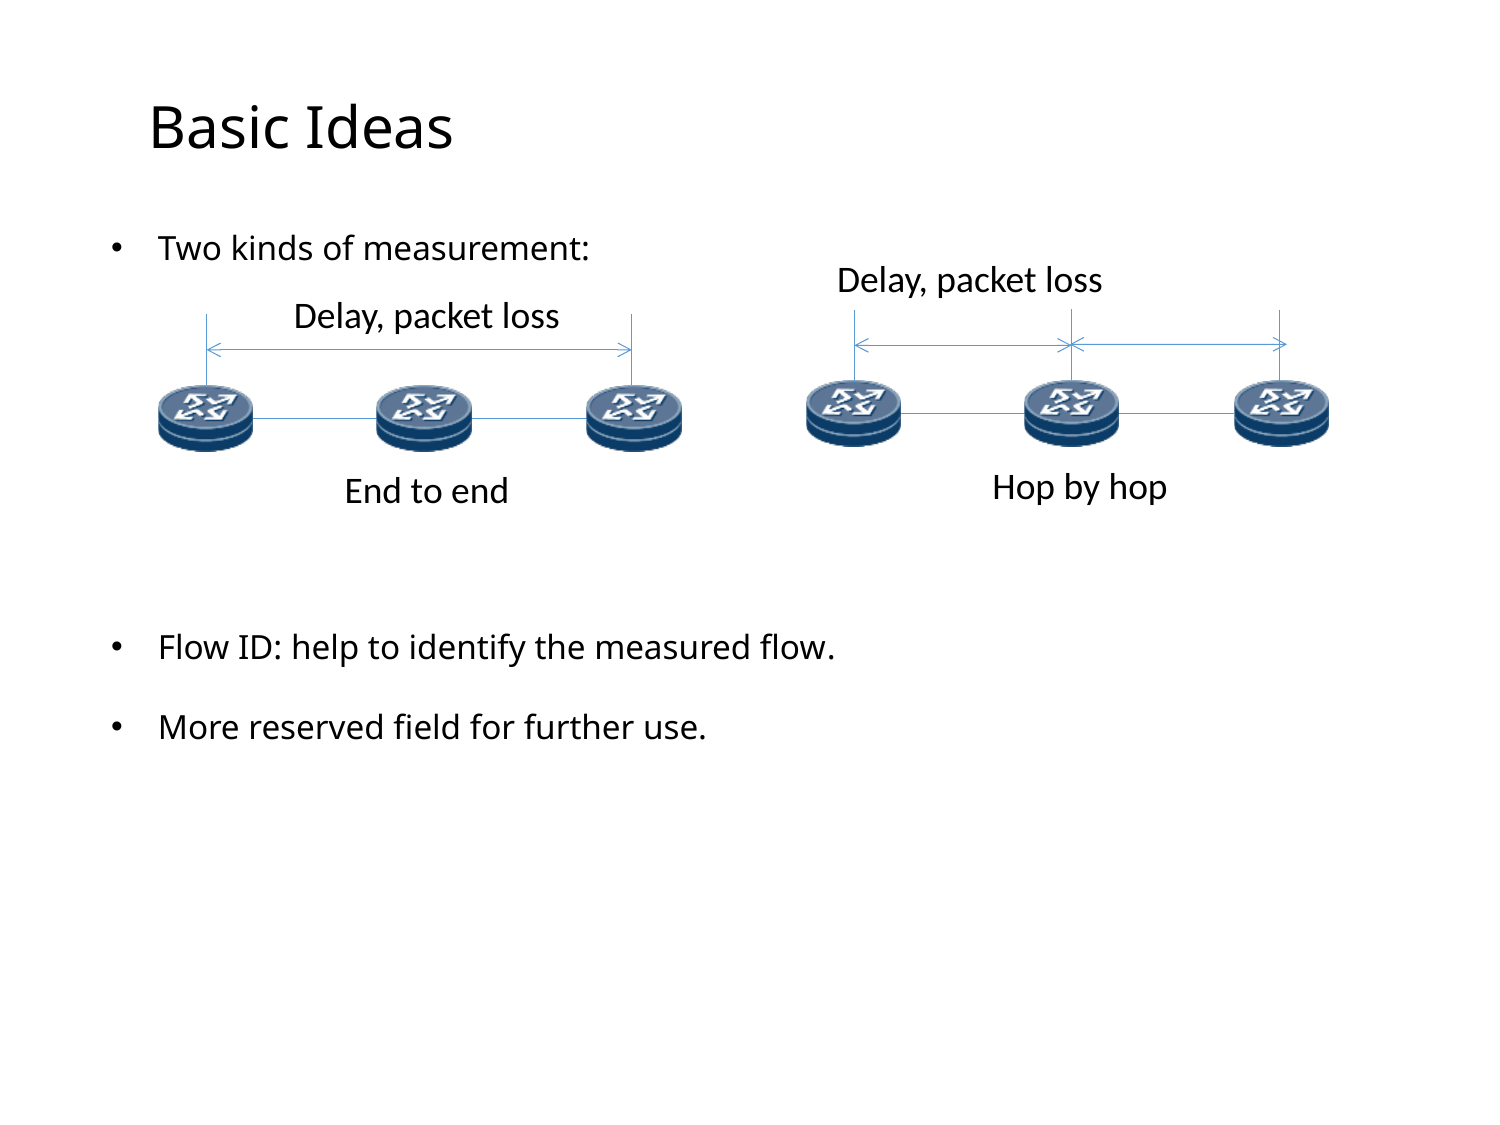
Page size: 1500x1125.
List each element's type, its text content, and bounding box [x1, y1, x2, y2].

text_box End to end [329, 459, 525, 519]
picture [1024, 380, 1119, 447]
text_box Delay, packet loss [279, 283, 575, 344]
picture [158, 385, 253, 452]
text_box Hop by hop [977, 454, 1183, 515]
picture [376, 385, 472, 452]
text_box Basic Ideas [134, 82, 470, 168]
text_box Two kinds of measurement: Flow ID: help to identify the measured flow. More reserved field for further use. [96, 219, 1443, 754]
picture [586, 385, 682, 452]
picture [805, 380, 901, 447]
text_box Delay, packet loss [822, 247, 1118, 308]
picture [1234, 380, 1329, 447]
